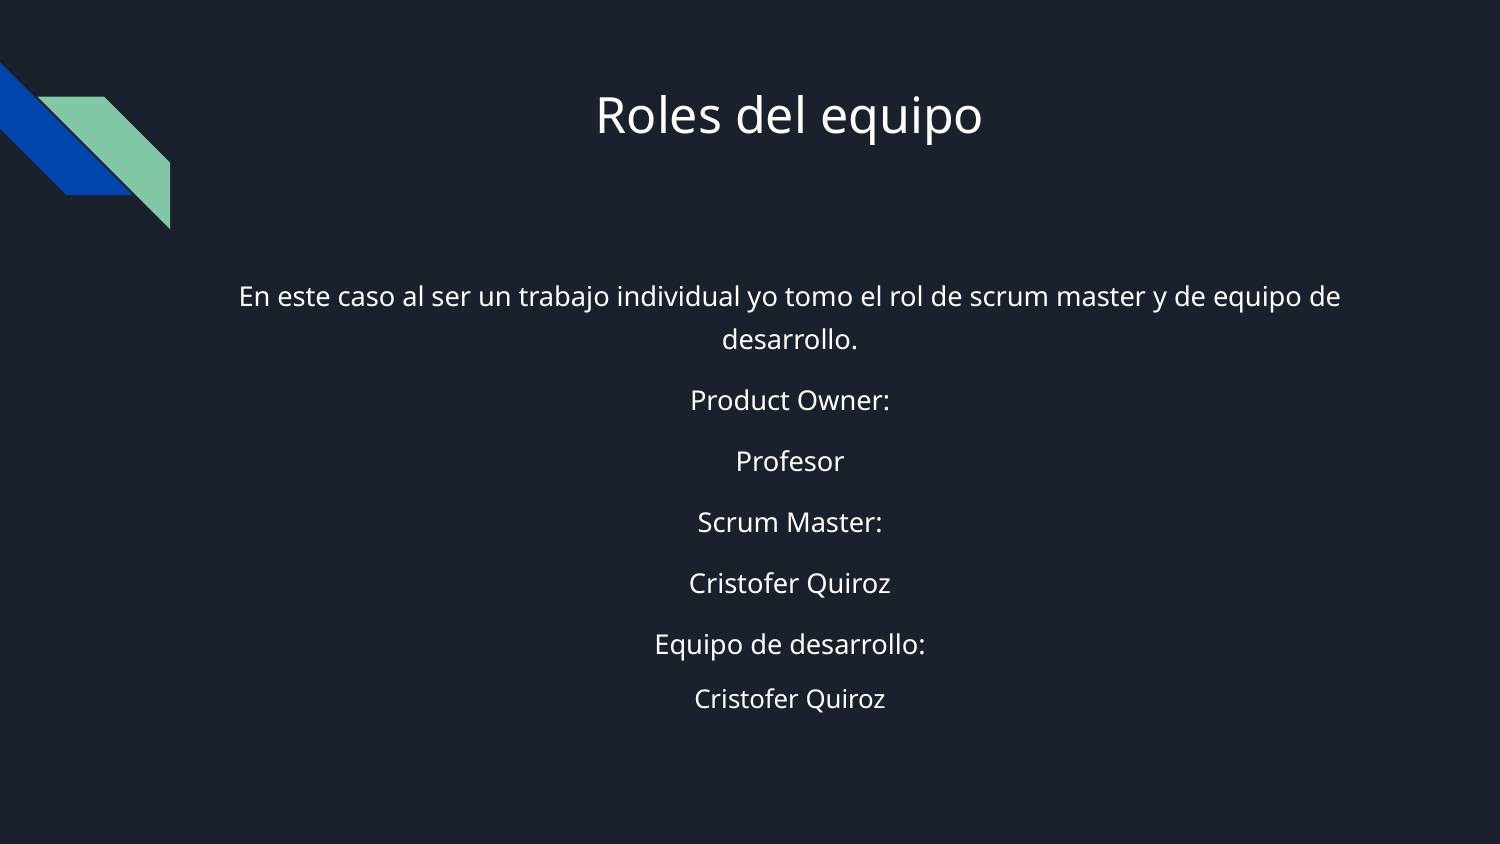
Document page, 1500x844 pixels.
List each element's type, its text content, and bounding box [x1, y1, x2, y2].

list En este caso al ser un trabajo individual yo tomo el rol de scrum master y de equipo de desarrollo. Product Owner: Profesor Scrum Master: Cristofer Quiroz Equipo de desarrollo: Cristofer Quiroz [212, 257, 1368, 735]
title Roles del equipo [212, 64, 1368, 215]
